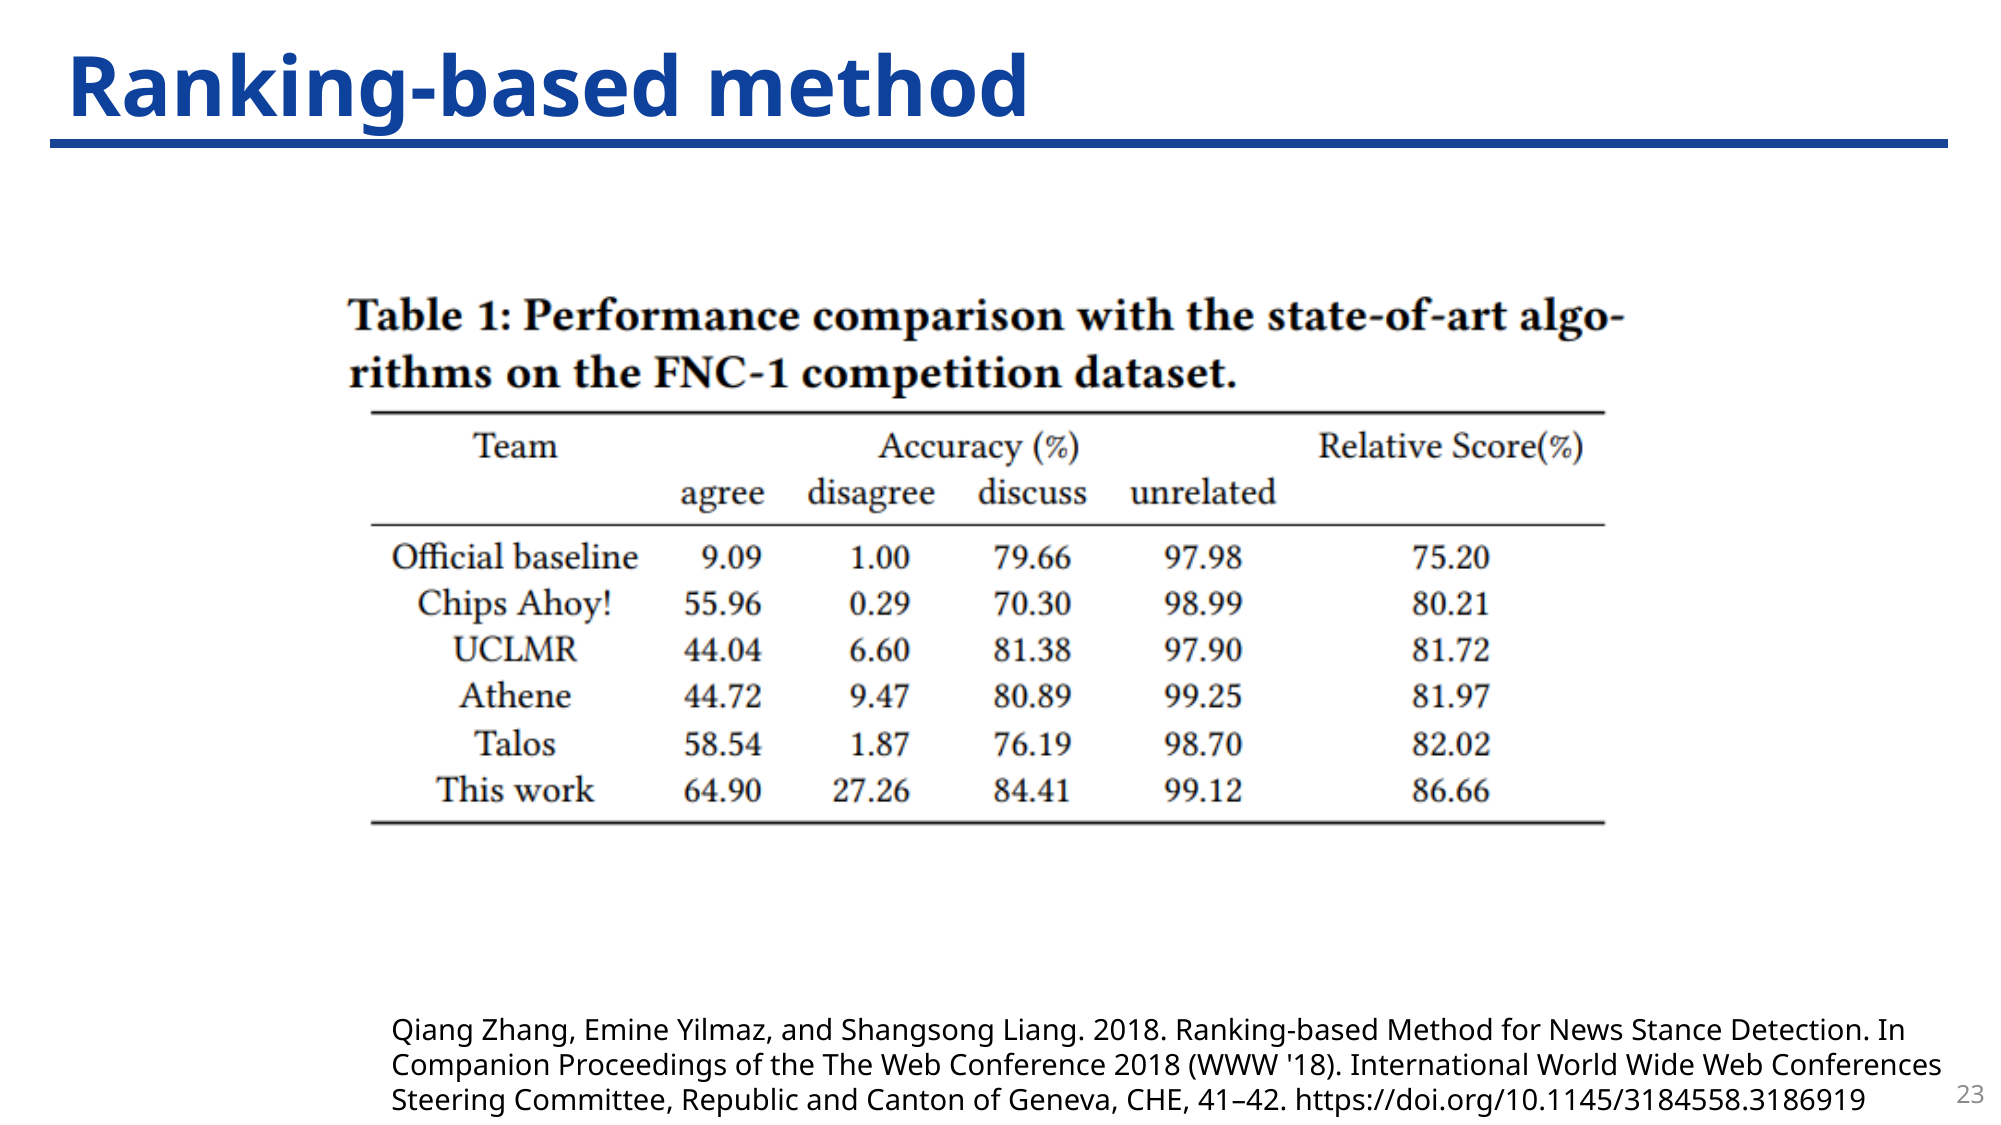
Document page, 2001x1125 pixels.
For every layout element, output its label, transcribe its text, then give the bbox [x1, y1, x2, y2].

text_box Qiang Zhang, Emine Yilmaz, and Shangsong Liang. 2018. Ranking-based Method for News Stance Detection. In Companion Proceedings of the The Web Conference 2018 (WWW '18). International World Wide Web Conferences Steering Committee, Republic and Canton of Geneva, CHE, 41–42. https://doi.org/10.1145/3184558.3186919 [376, 1003, 2000, 1124]
picture [290, 273, 1675, 852]
title Ranking-based method [51, 39, 1947, 140]
